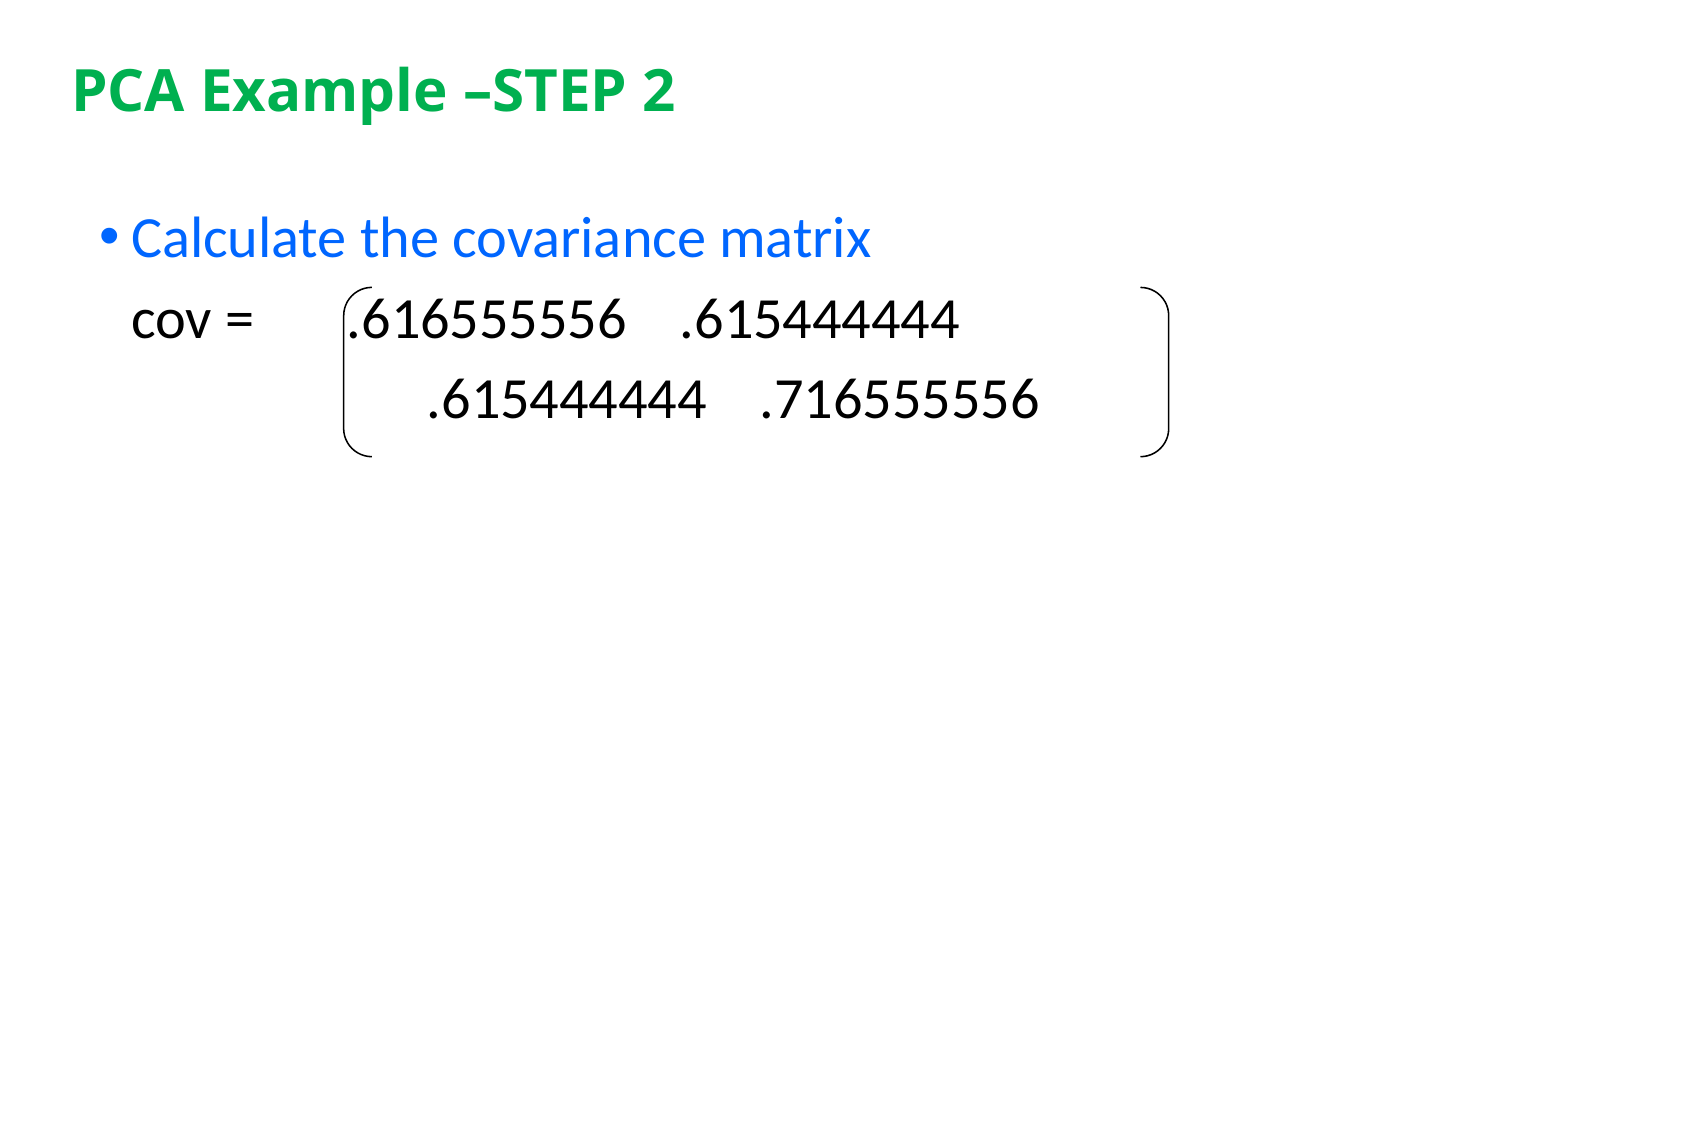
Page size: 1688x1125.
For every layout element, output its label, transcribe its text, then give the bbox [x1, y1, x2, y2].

list Calculate the covariance matrix cov = .616555556 .615444444 .615444444 .716555556 [84, 200, 1604, 943]
title PCA Example –STEP 2 [56, 50, 1576, 136]
text_box [343, 287, 1169, 457]
